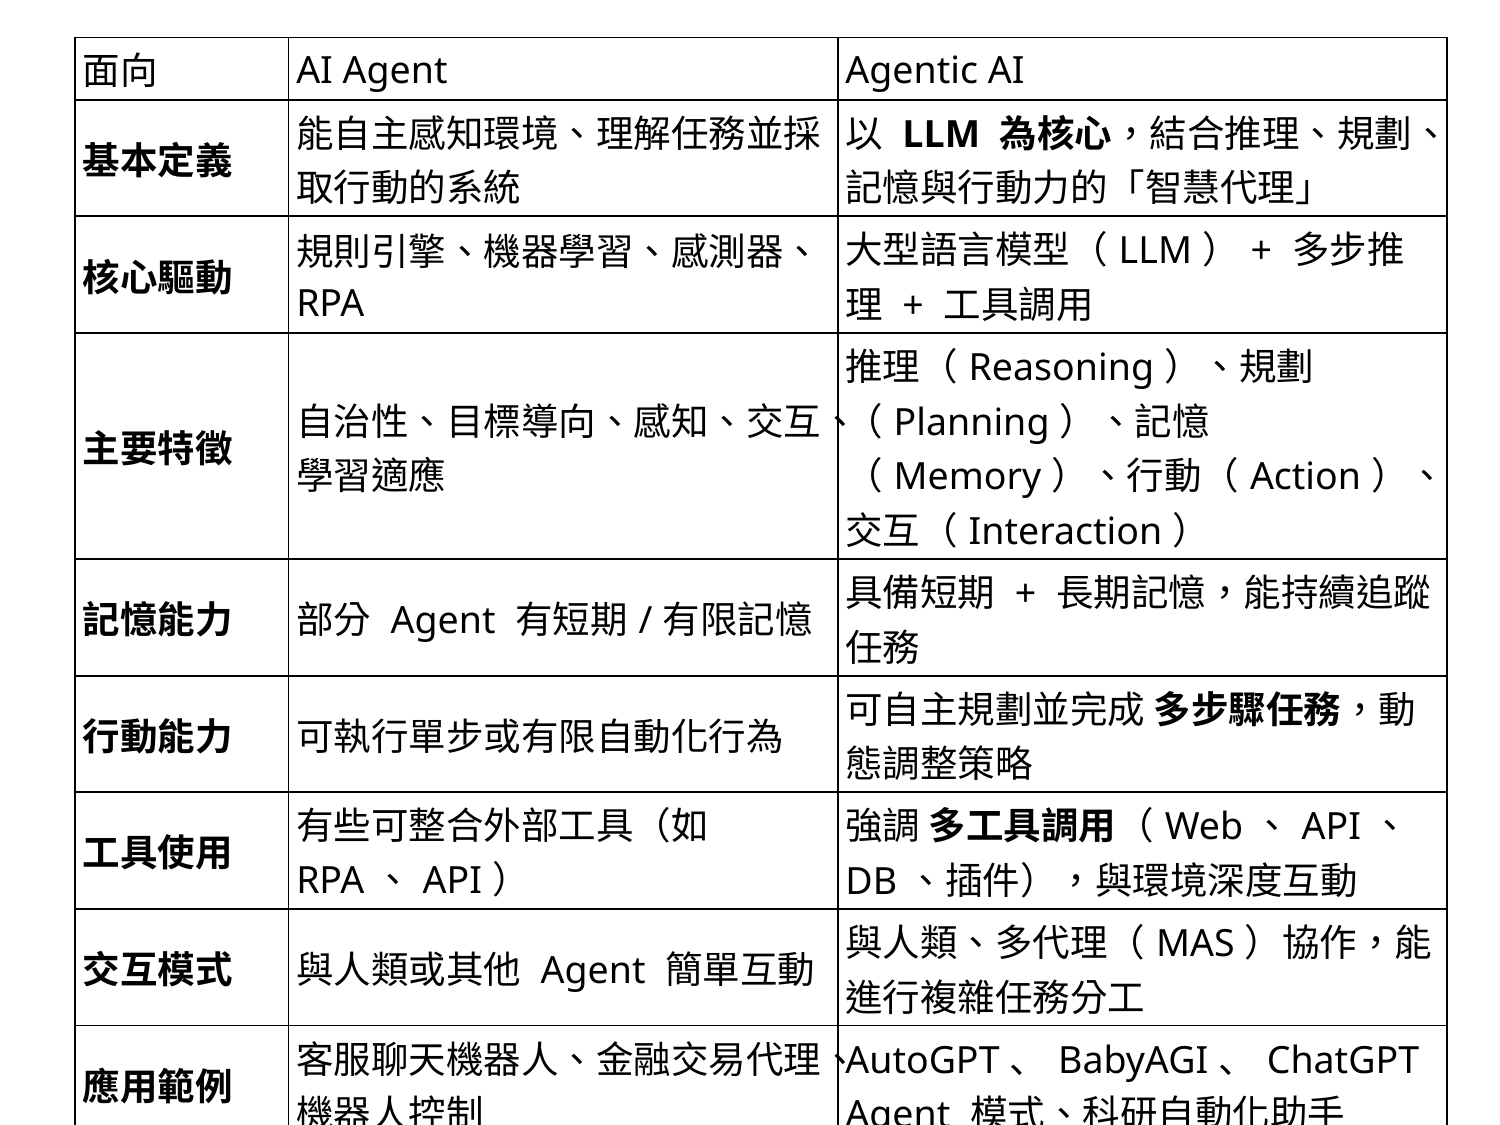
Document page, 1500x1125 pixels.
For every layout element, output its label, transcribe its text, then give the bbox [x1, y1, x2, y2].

table_cell 核心驅動 [76, 217, 288, 332]
table_cell 有些可整合外部工具（如 RPA、API） [289, 793, 837, 908]
table_header Agentic AI [839, 38, 1446, 99]
table_cell AutoGPT、BabyAGI、ChatGPT Agent 模式、科研自動化助手 [839, 1026, 1446, 1125]
table_cell 具備短期 + 長期記憶，能持續追蹤任務 [839, 560, 1446, 675]
table_cell 以 LLM 為核心，結合推理、規劃、記憶與行動力的「智慧代理」 [839, 101, 1446, 215]
table_cell 推理（Reasoning）、規劃（Planning）、記憶（Memory）、行動（Action）、交互（Interaction） [839, 334, 1446, 558]
table_cell 與人類、多代理（MAS）協作，能進行複雜任務分工 [839, 910, 1446, 1025]
table_cell 規則引擎、機器學習、感測器、RPA [289, 217, 837, 332]
table_header AI Agent [289, 38, 837, 99]
table_cell 能自主感知環境、理解任務並採取行動的系統 [289, 101, 837, 215]
table_cell 強調 多工具調用（Web、API、DB、插件），與環境深度互動 [839, 793, 1446, 908]
table_cell 工具使用 [76, 793, 288, 908]
table_cell 可執行單步或有限自動化行為 [289, 677, 837, 791]
table_cell 客服聊天機器人、金融交易代理、機器人控制 [289, 1026, 837, 1125]
table_cell 部分 Agent 有短期/有限記憶 [289, 560, 837, 675]
table_cell 應用範例 [76, 1026, 288, 1125]
table_cell 記憶能力 [76, 560, 288, 675]
table_header 面向 [76, 38, 288, 99]
table_cell 自治性、目標導向、感知、交互、學習適應 [289, 334, 837, 558]
table_cell 大型語言模型（LLM）+ 多步推理 + 工具調用 [839, 217, 1446, 332]
table_cell 交互模式 [76, 910, 288, 1025]
table_cell 與人類或其他 Agent 簡單互動 [289, 910, 837, 1025]
table_cell 主要特徵 [76, 334, 288, 558]
table_cell 可自主規劃並完成 多步驟任務，動態調整策略 [839, 677, 1446, 791]
table_cell 行動能力 [76, 677, 288, 791]
table_cell 基本定義 [76, 101, 288, 215]
